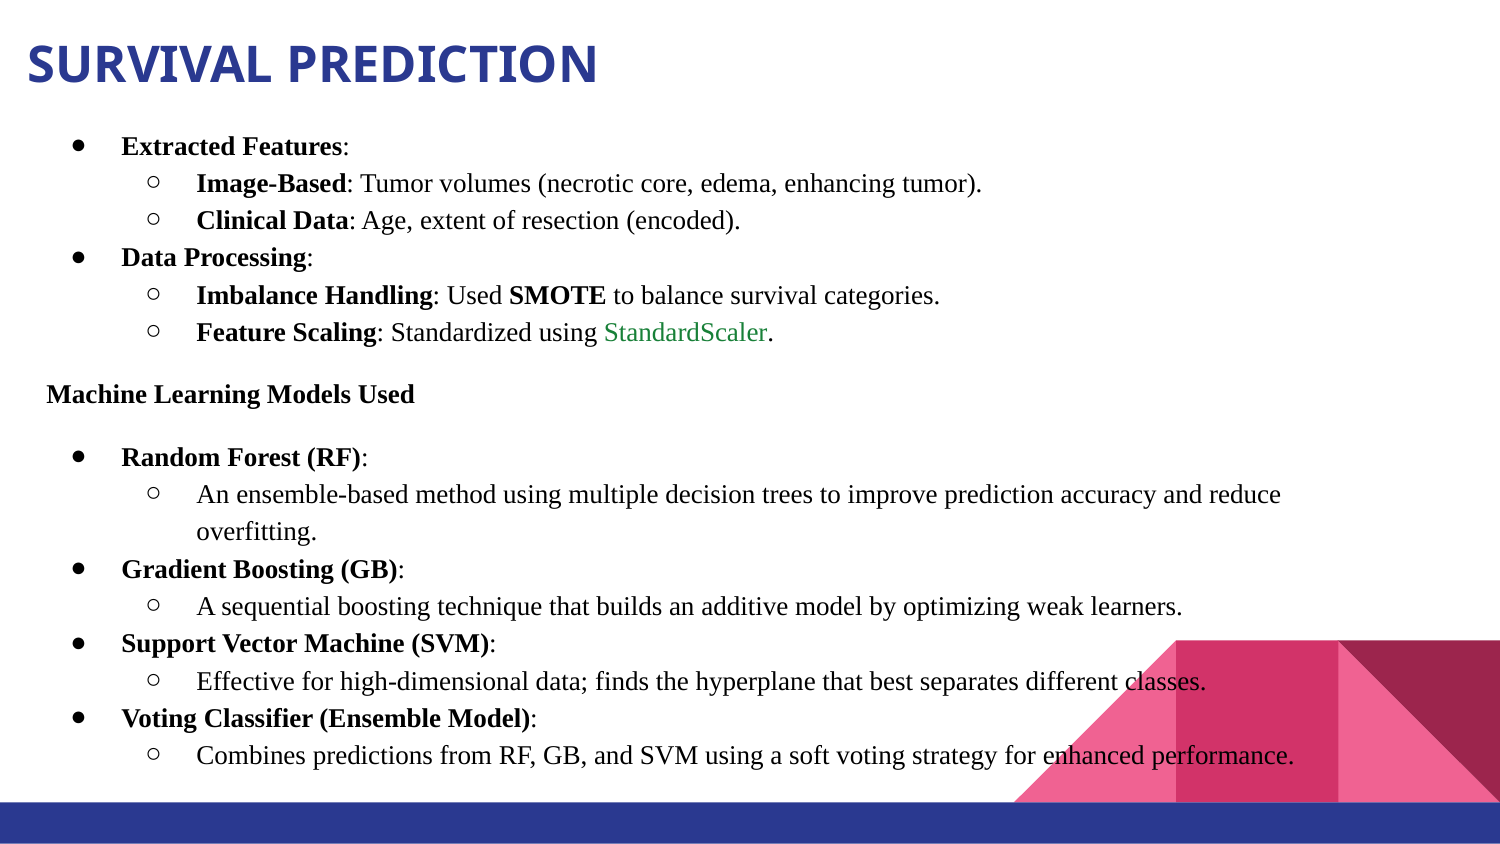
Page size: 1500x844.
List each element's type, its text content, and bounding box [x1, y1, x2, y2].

text_box Extracted Features: Image-Based: Tumor volumes (necrotic core, edema, enhancing tumor). Clinical Data: Age, extent of resection (encoded). Data Processing: Imbalance Handling: Used SMOTE to balance survival categories. Feature Scaling: Standardized using StandardScaler. Machine Learning Models Used Random Forest (RF): An ensemble-based method using multiple decision trees to improve prediction accuracy and reduce overfitting. Gradient Boosting (GB): A sequential boosting technique that builds an additive model by optimizing weak learners. Support Vector Machine (SVM): Effective for high-dimensional data; finds the hyperplane that best separates different classes. Voting Classifier (Ensemble Model): Combines predictions from RF, GB, and SVM using a soft voting strategy for enhanced performance. [31, 107, 1392, 736]
title SURVIVAL PREDICTION [12, 13, 1411, 113]
